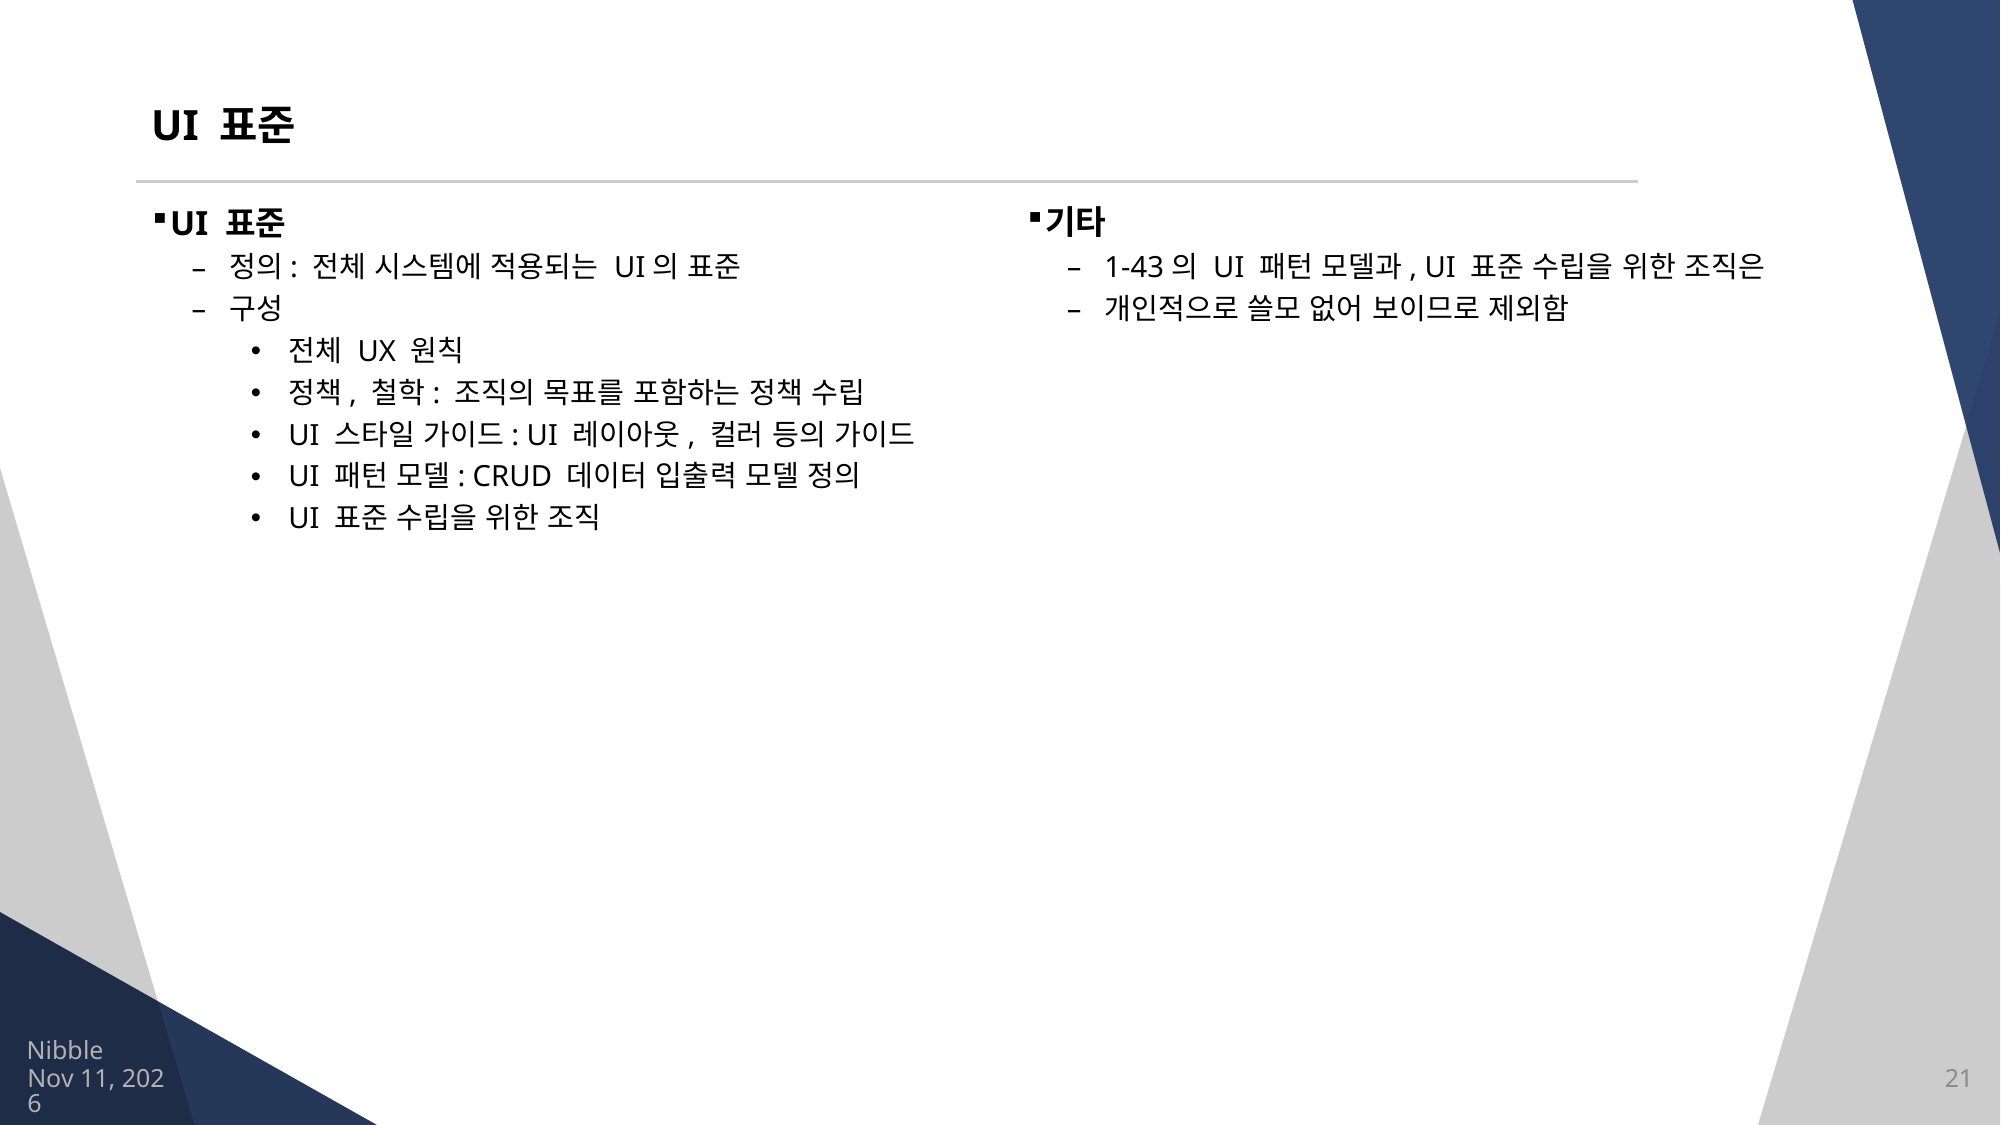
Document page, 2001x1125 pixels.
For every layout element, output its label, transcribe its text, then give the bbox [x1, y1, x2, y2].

list 기타 1-43의 UI 패턴 모델과, UI 표준 수립을 위한 조직은 개인적으로 쓸모 없어 보이므로 제외함 [1012, 198, 1863, 1020]
title UI 표준 [135, 72, 1861, 182]
list UI 표준 정의: 전체 시스템에 적용되는 UI의 표준 구성 전체 UX 원칙 정책, 철학: 조직의 목표를 포함하는 정책 수립 UI 스타일 가이드: UI 레이아웃, 컬러 등의 가이드 UI 패턴 모델: CRUD 데이터 입출력 모델 정의 UI 표준 수립을 위한 조직 [137, 199, 988, 1021]
slide_number 21 [1923, 1050, 1989, 1110]
footer Nibble [11, 1020, 248, 1080]
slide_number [12, 1049, 190, 1110]
